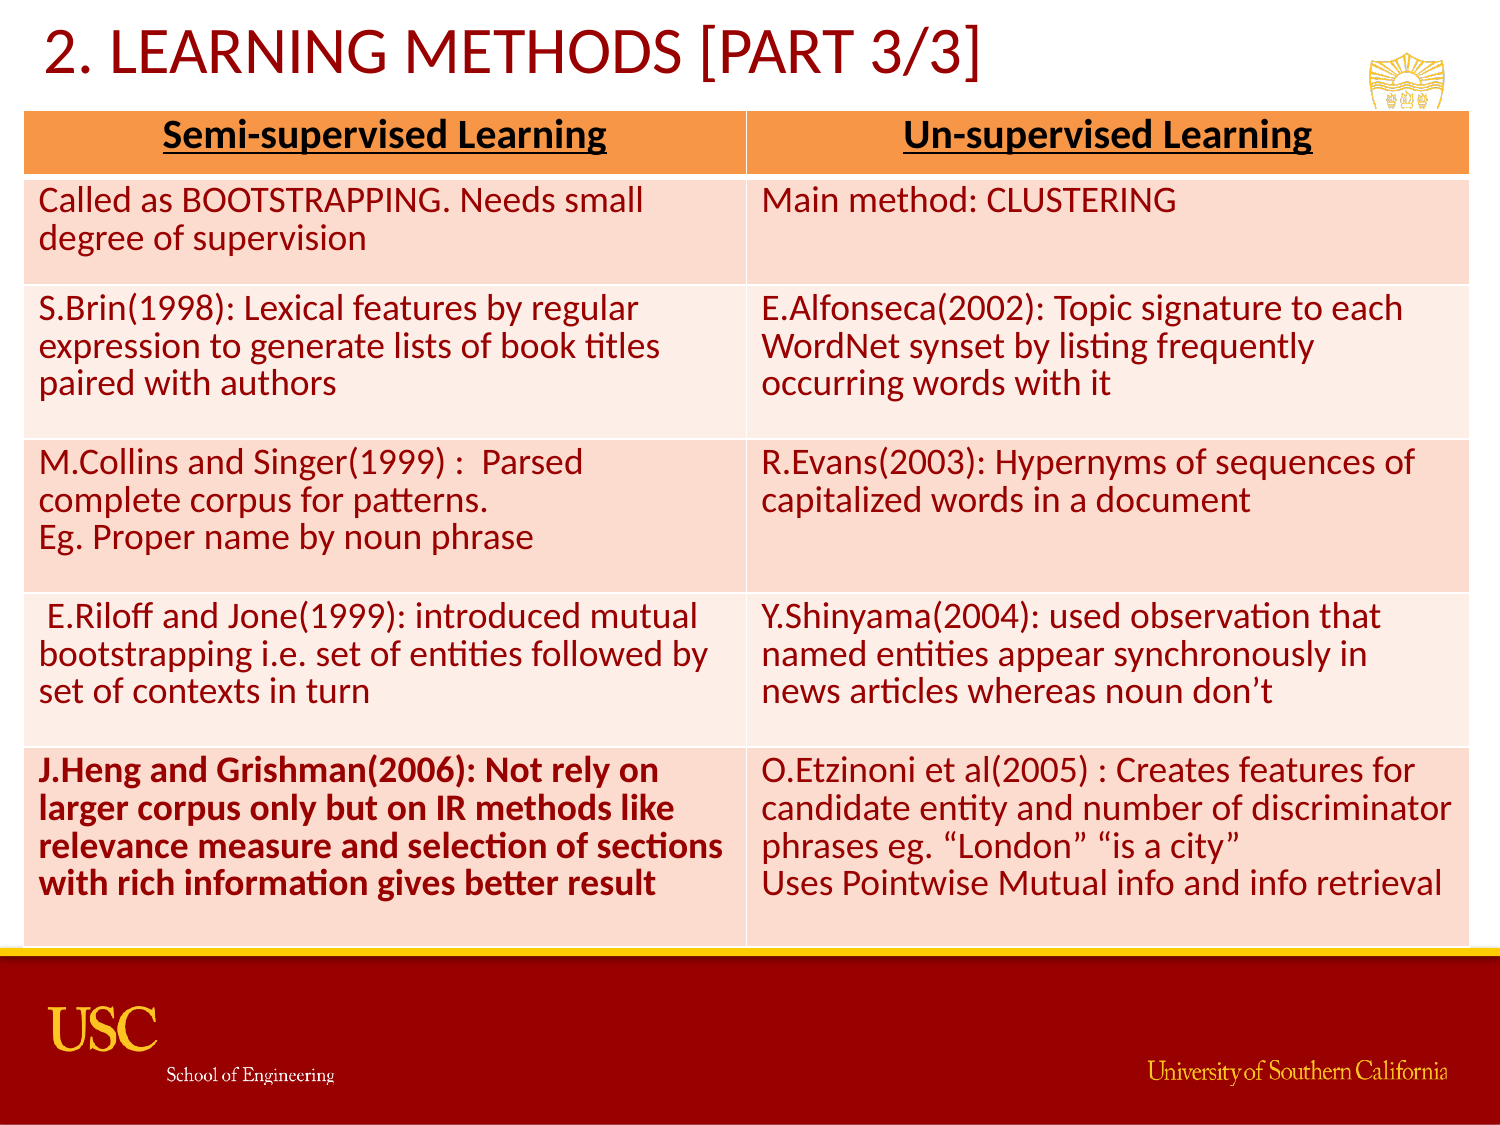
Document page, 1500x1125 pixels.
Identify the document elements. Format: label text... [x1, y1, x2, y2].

table_cell O.Etzinoni et al(2005) : Creates features for candidate entity and number of discriminator phrases eg. “London” “is a city” Uses Pointwise Mutual info and info retrieval [747, 748, 1469, 946]
table_cell Called as BOOTSTRAPPING. Needs small degree of supervision [24, 180, 746, 284]
table_cell E.Alfonseca(2002): Topic signature to each WordNet synset by listing frequently occurring words with it [747, 286, 1469, 438]
table_cell J.Heng and Grishman(2006): Not rely on larger corpus only but on IR methods like relevance measure and selection of sections with rich information gives better result [24, 748, 746, 946]
table_cell M.Collins and Singer(1999) : Parsed complete corpus for patterns. Eg. Proper name by noun phrase [24, 440, 746, 592]
text_box 2. LEARNING METHODS [PART 3/3] [29, 0, 999, 95]
table_cell R.Evans(2003): Hypernyms of sequences of capitalized words in a document [747, 440, 1469, 592]
table_cell E.Riloff and Jone(1999): introduced mutual bootstrapping i.e. set of entities followed by set of contexts in turn [24, 594, 746, 746]
table_header Un-supervised Learning [747, 111, 1469, 174]
table_cell Y.Shinyama(2004): used observation that named entities appear synchronously in news articles whereas noun don’t [747, 594, 1469, 746]
table_cell S.Brin(1998): Lexical features by regular expression to generate lists of book titles paired with authors [24, 286, 746, 438]
table_header Semi-supervised Learning [24, 111, 746, 174]
table_cell Main method: CLUSTERING [747, 180, 1469, 284]
